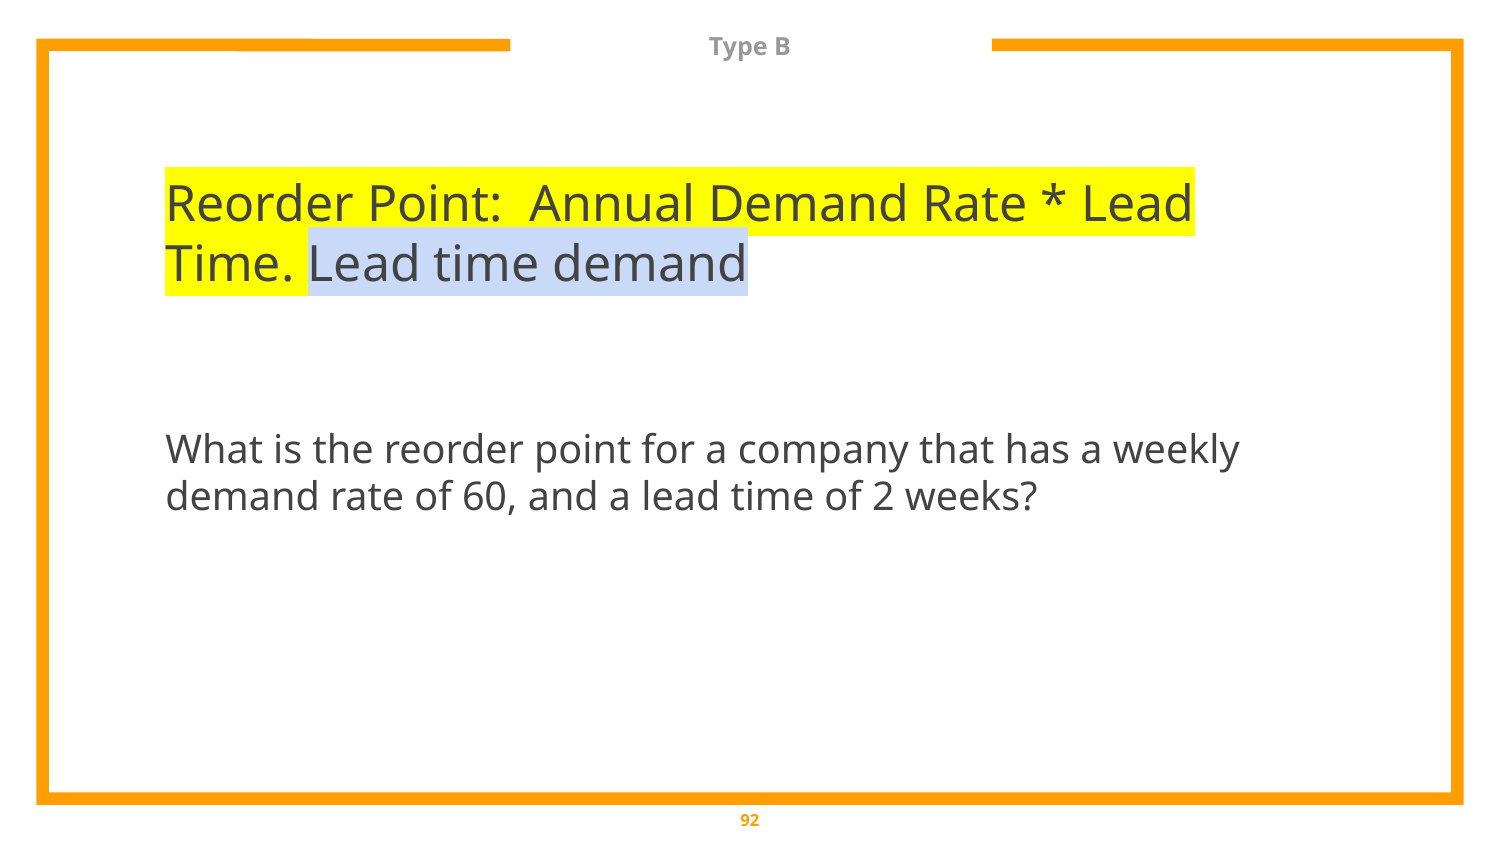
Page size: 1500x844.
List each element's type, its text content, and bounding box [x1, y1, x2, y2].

list Reorder Point: Annual Demand Rate * Lead Time. Lead time demand What is the reorder point for a company that has a weekly demand rate of 60, and a lead time of 2 weeks? [150, 155, 1350, 688]
slide_number ‹#› [0, 798, 1500, 844]
title Type B [531, 16, 969, 76]
